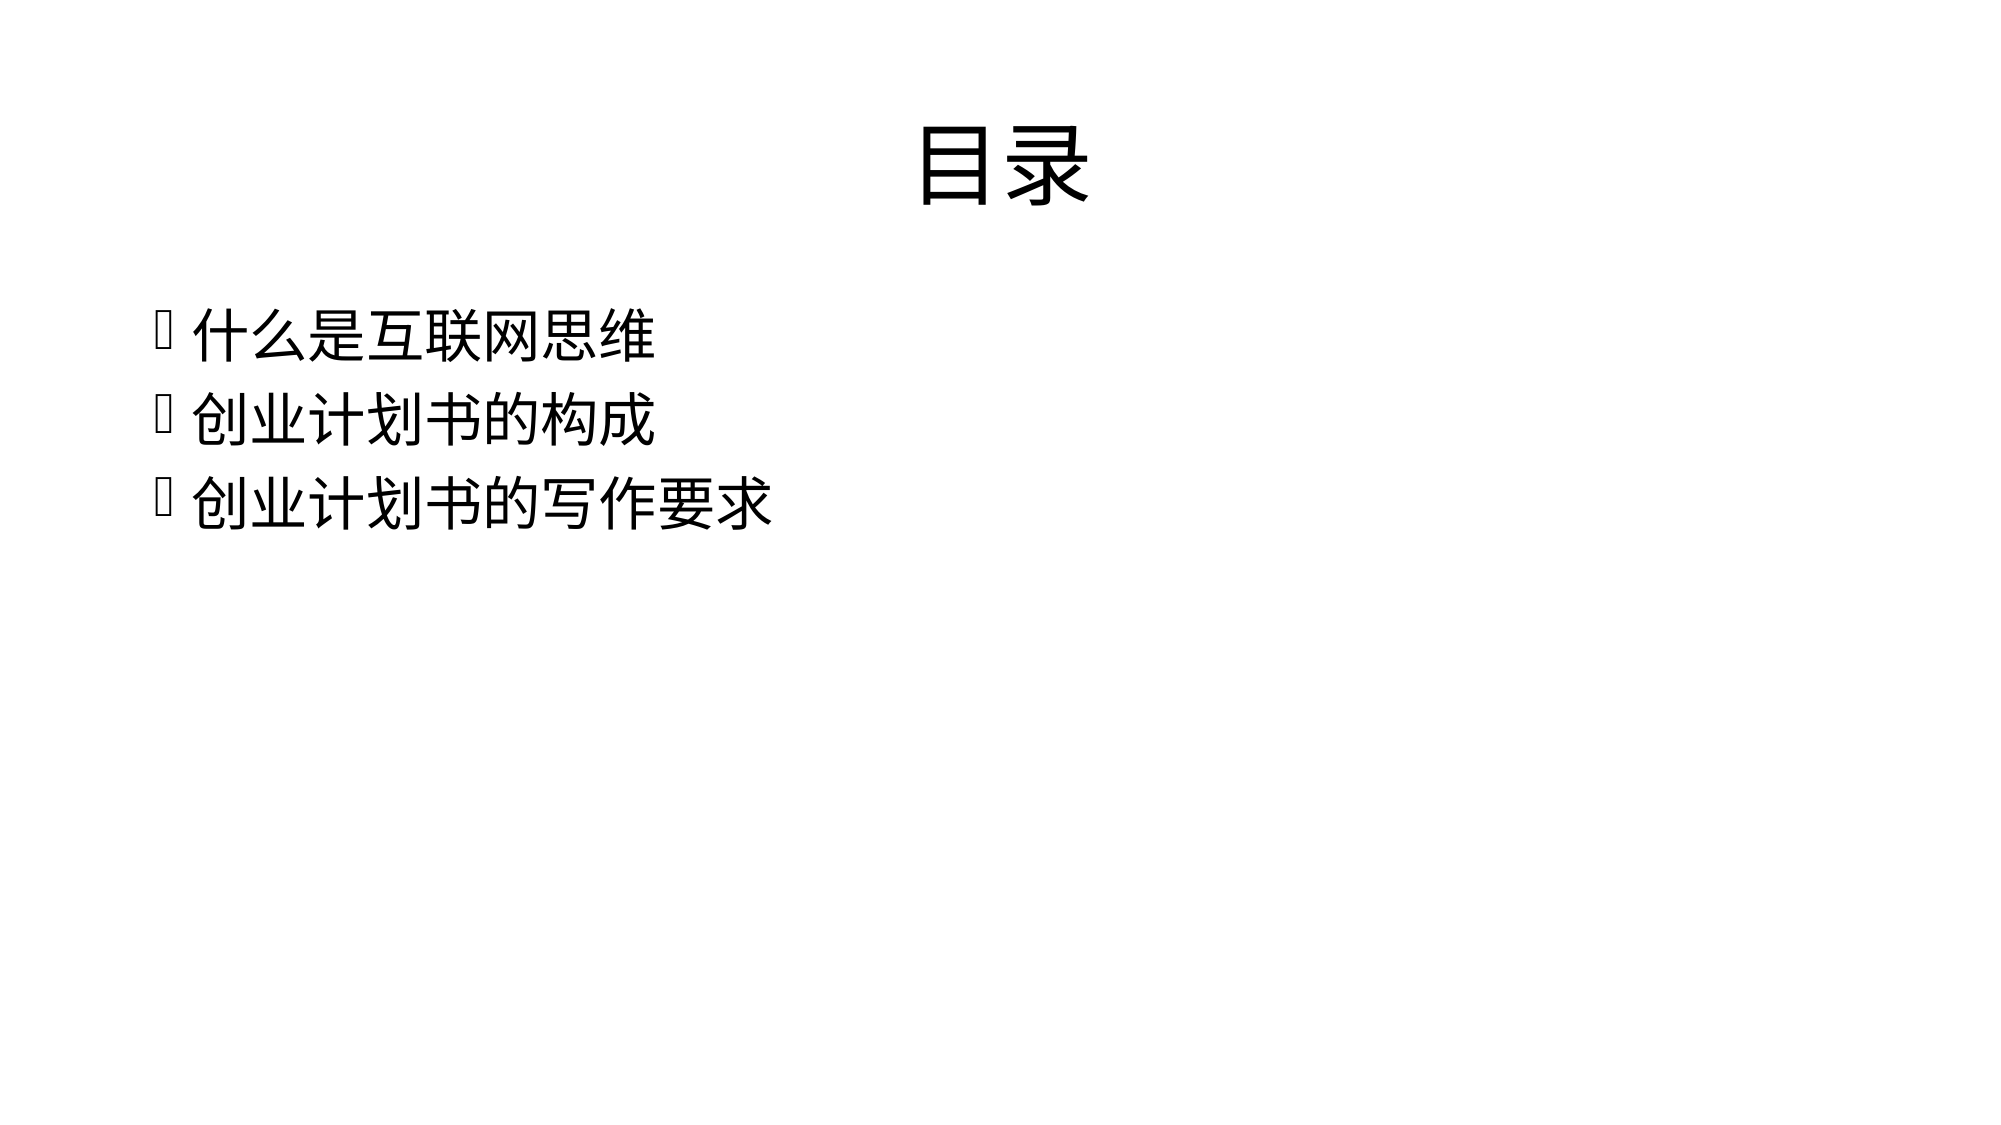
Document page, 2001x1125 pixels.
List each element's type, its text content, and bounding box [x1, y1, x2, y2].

title 目录 [138, 60, 1864, 278]
list 什么是互联网思维 创业计划书的构成 创业计划书的写作要求 [138, 299, 1864, 1014]
